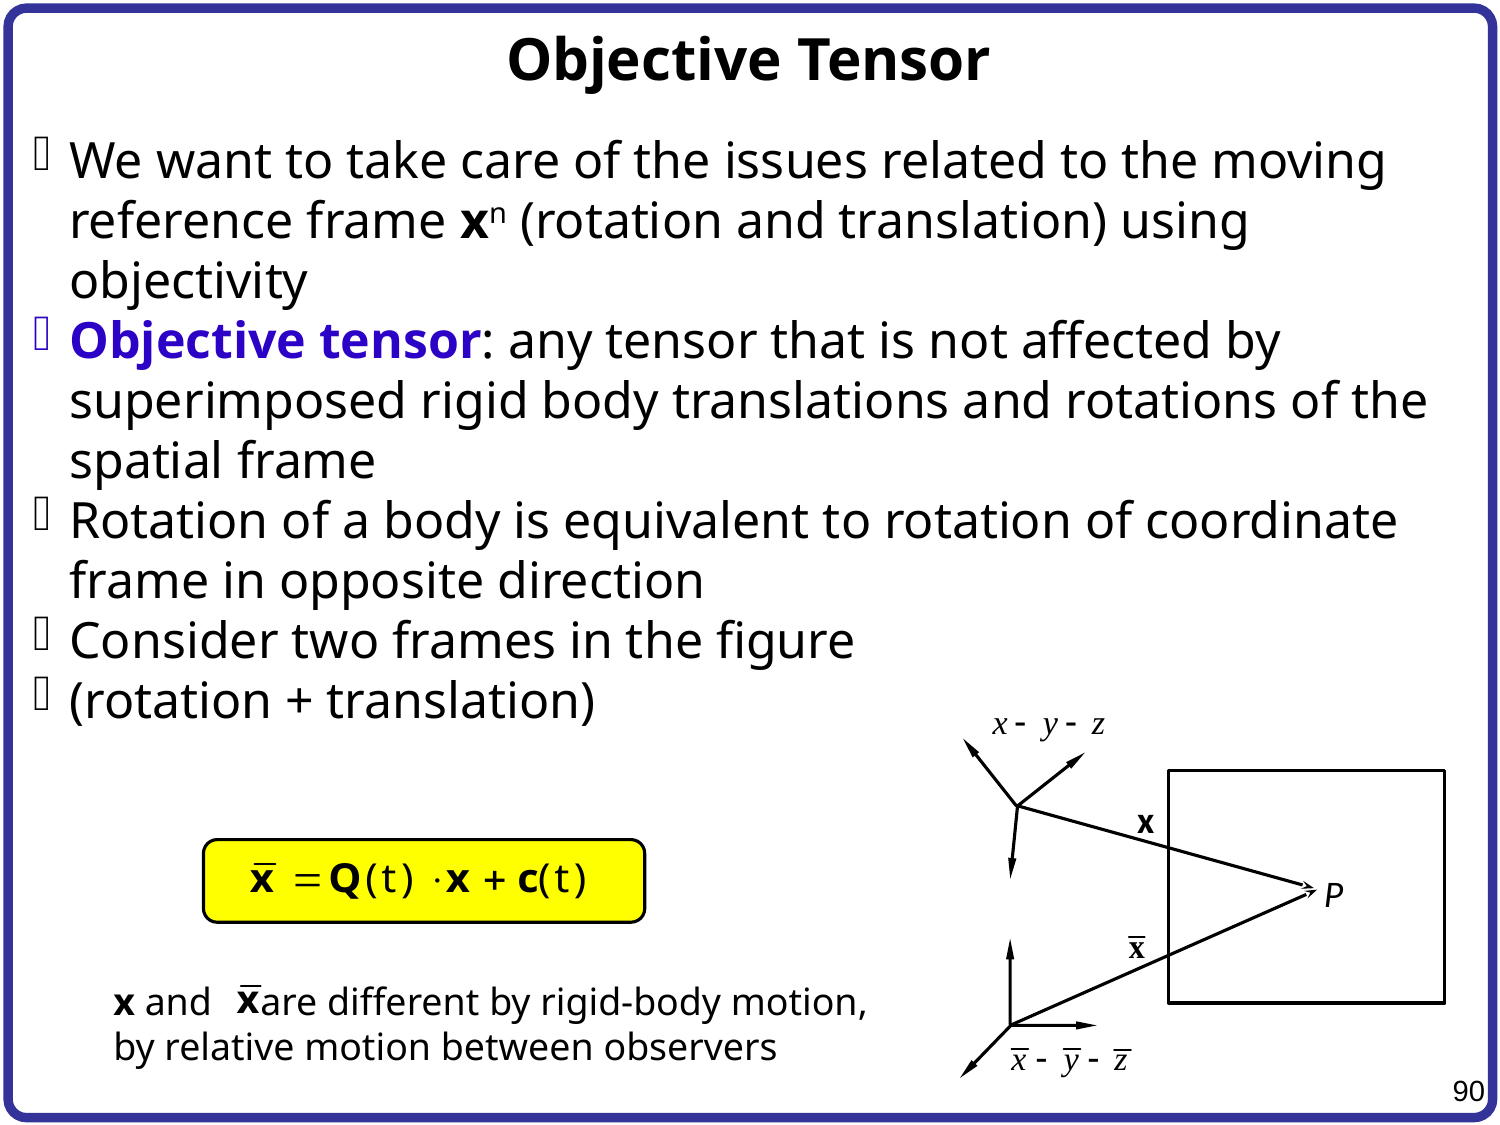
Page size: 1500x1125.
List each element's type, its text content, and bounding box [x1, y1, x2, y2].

picture [1122, 926, 1153, 965]
text_box [203, 839, 645, 923]
picture [233, 980, 265, 1019]
text_box [1300, 880, 1314, 889]
text_box [1304, 889, 1318, 899]
text_box [1012, 1021, 1097, 1030]
text_box x [1121, 796, 1171, 848]
text_box Objective Tensor [6, 8, 1492, 106]
text_box [1018, 759, 1080, 805]
text_box P [1309, 870, 1358, 922]
text_box [963, 738, 1016, 805]
text_box We want to take care of the issues related to the moving reference frame xn (rotation and translation) using objectivity Objective tensor: any tensor that is not affected by superimposed rigid body translations and rotations of the spatial frame Rotation of a body is equivalent to rotation of coordinate frame in opposite direction Consider two frames in the figure (rotation + translation) [19, 121, 1481, 1086]
text_box x and are different by rigid-body motion, by relative motion between observers [98, 970, 942, 1076]
text_box [1006, 938, 1015, 1025]
text_box [960, 1026, 1011, 1078]
text_box [1008, 807, 1018, 879]
picture [245, 855, 594, 907]
picture [985, 712, 1113, 751]
text_box [1168, 770, 1445, 1004]
picture [1003, 1039, 1140, 1086]
